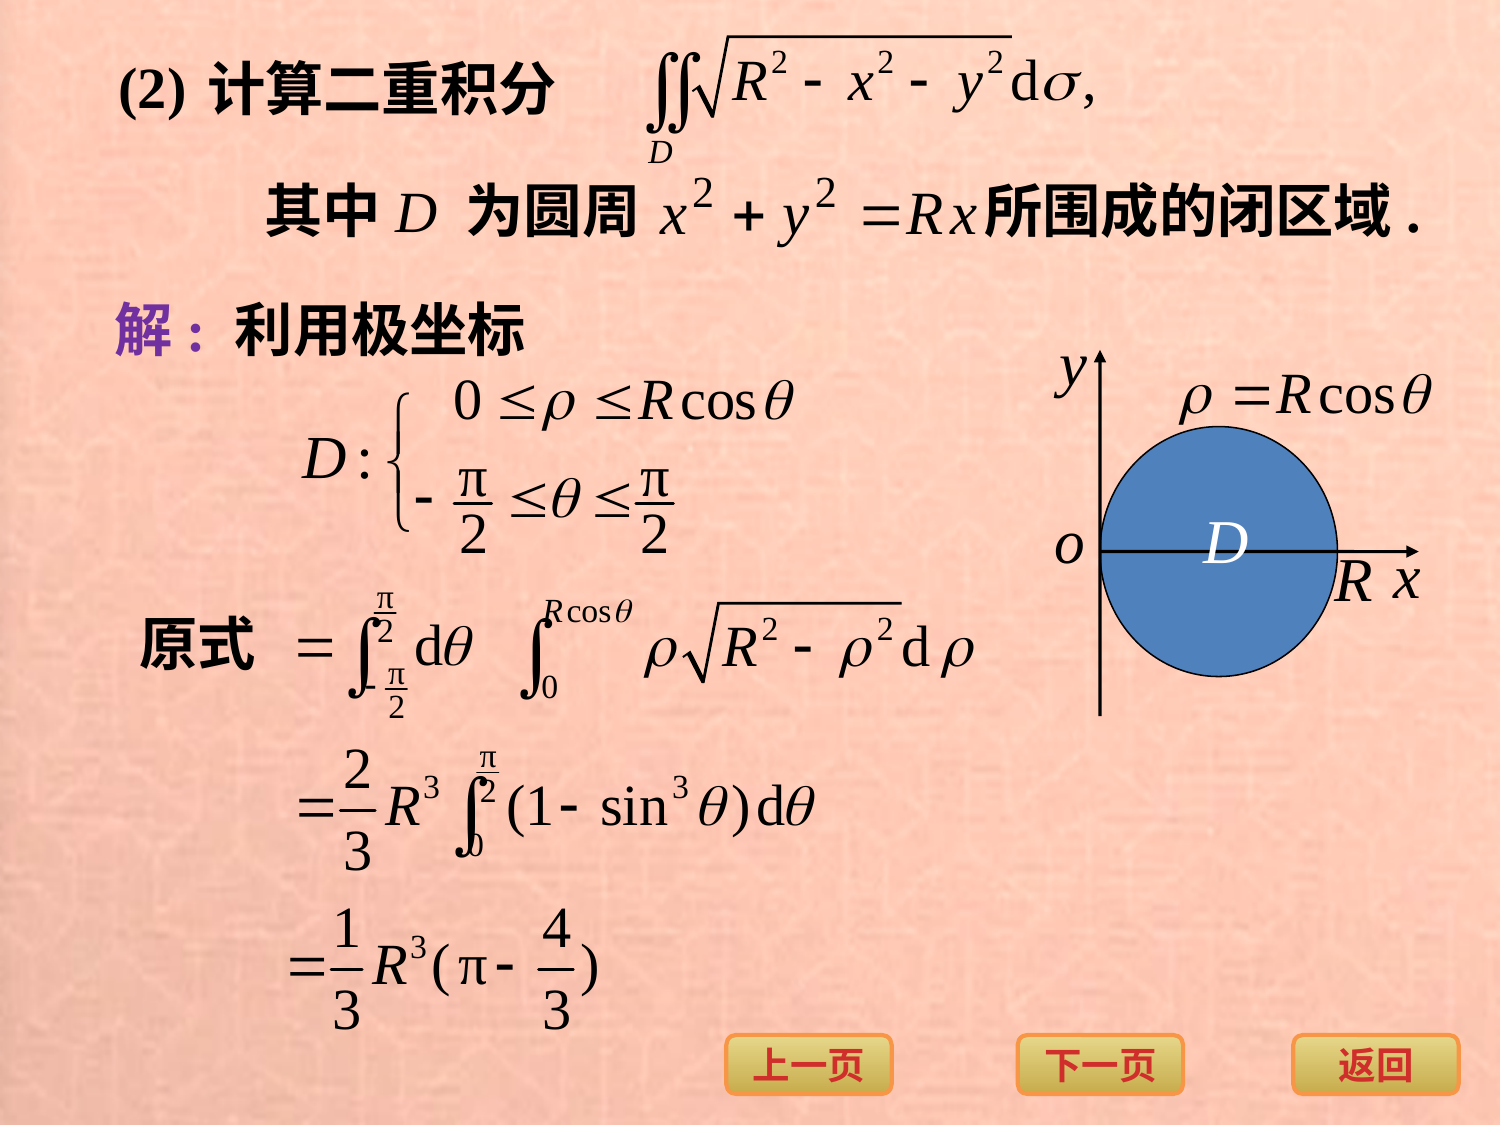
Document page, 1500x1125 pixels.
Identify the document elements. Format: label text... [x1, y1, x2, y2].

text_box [280, 898, 605, 1037]
text_box 原式 [124, 600, 284, 685]
text_box 其中D 为圆周 [249, 166, 649, 252]
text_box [1429, 367, 1439, 431]
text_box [296, 387, 443, 536]
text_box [289, 577, 480, 725]
picture [0, 0, 1500, 1125]
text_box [1049, 349, 1426, 717]
text_box 计算二重积分 [192, 44, 627, 152]
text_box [290, 737, 823, 878]
text_box 所围成的闭区域. [984, 166, 1500, 252]
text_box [654, 166, 980, 253]
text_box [450, 373, 800, 437]
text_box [506, 591, 981, 713]
text_box 解: 利用极坐标 [99, 285, 680, 371]
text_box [632, 29, 1107, 170]
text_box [411, 446, 679, 560]
text_box (2) [103, 42, 264, 128]
